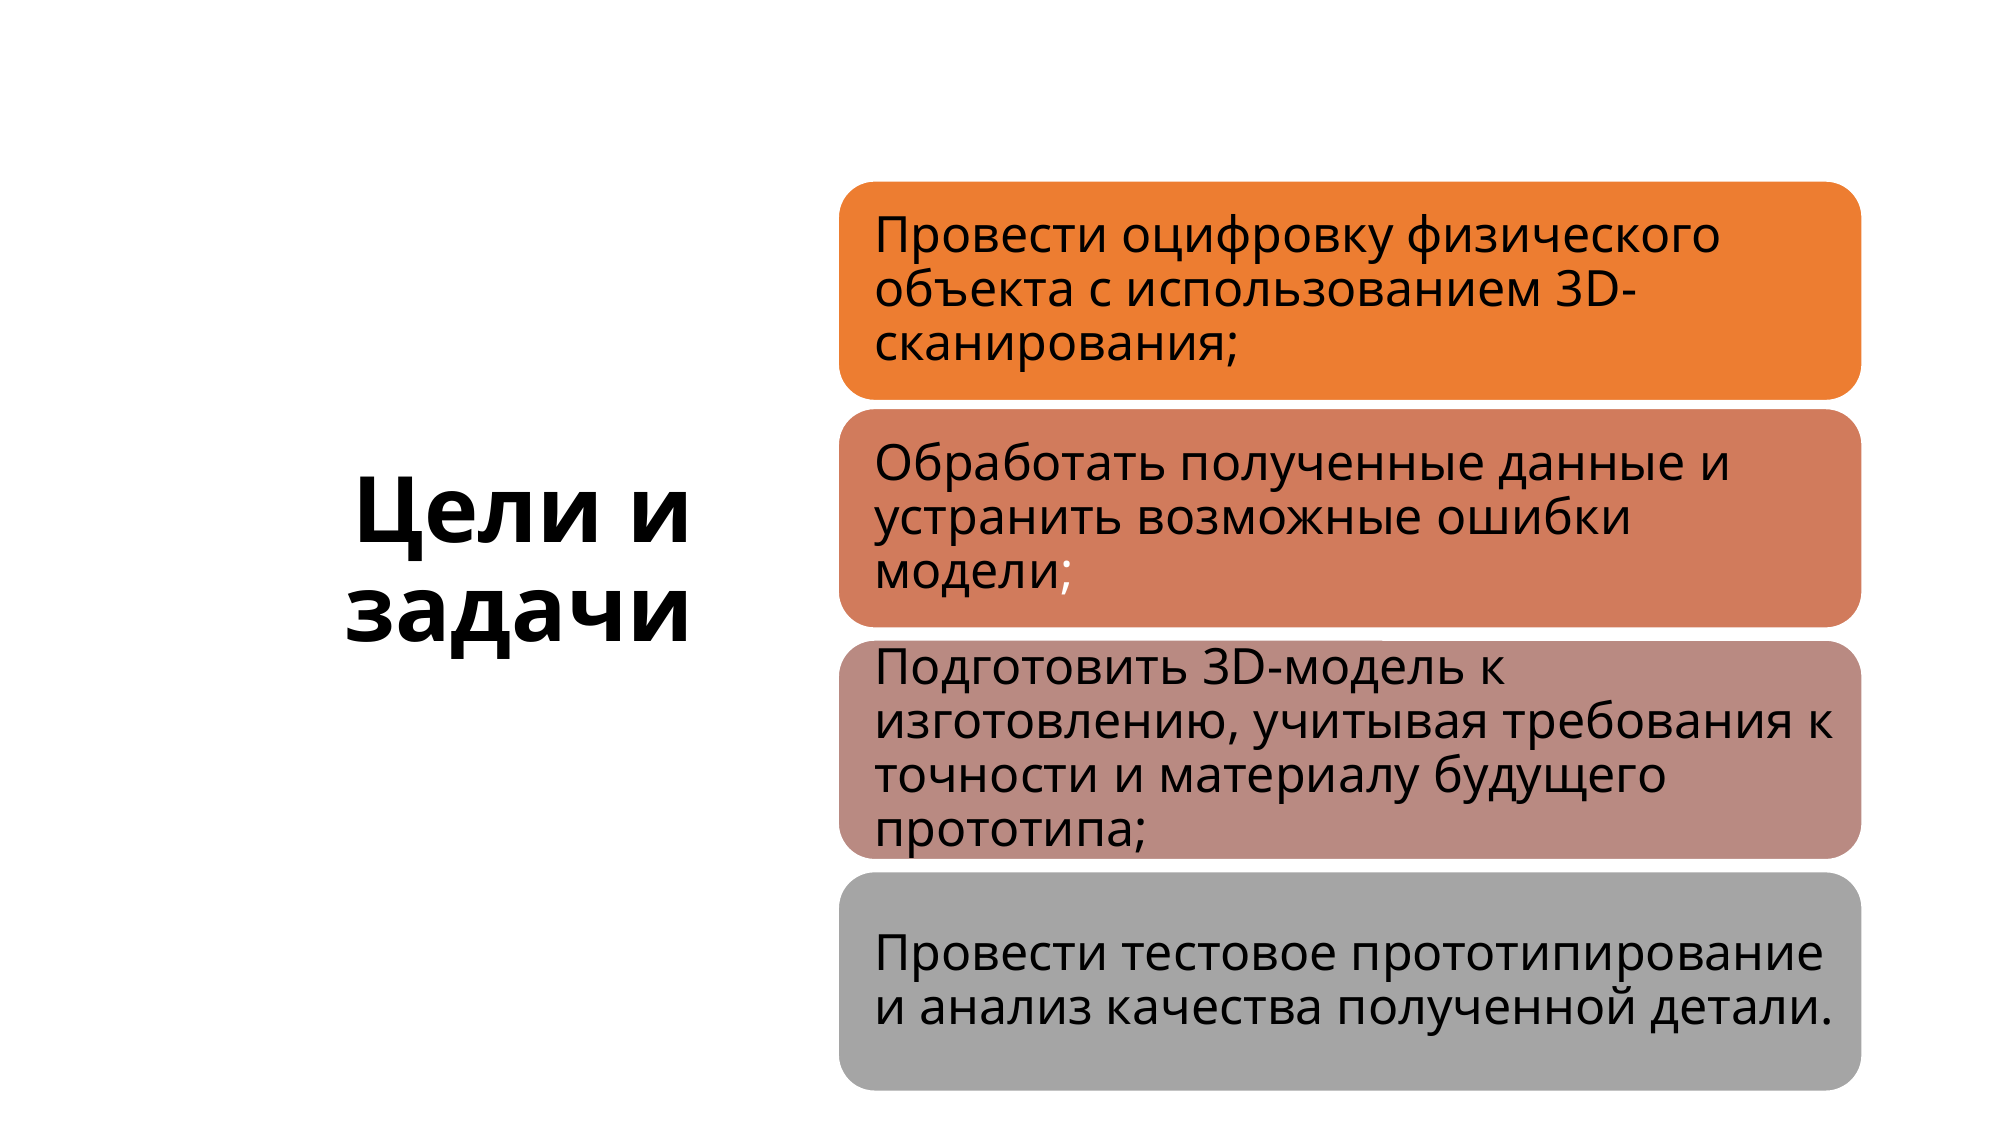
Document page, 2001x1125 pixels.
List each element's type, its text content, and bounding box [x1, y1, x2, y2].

title Цели и задачи [62, 104, 709, 1021]
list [837, 175, 1863, 1093]
